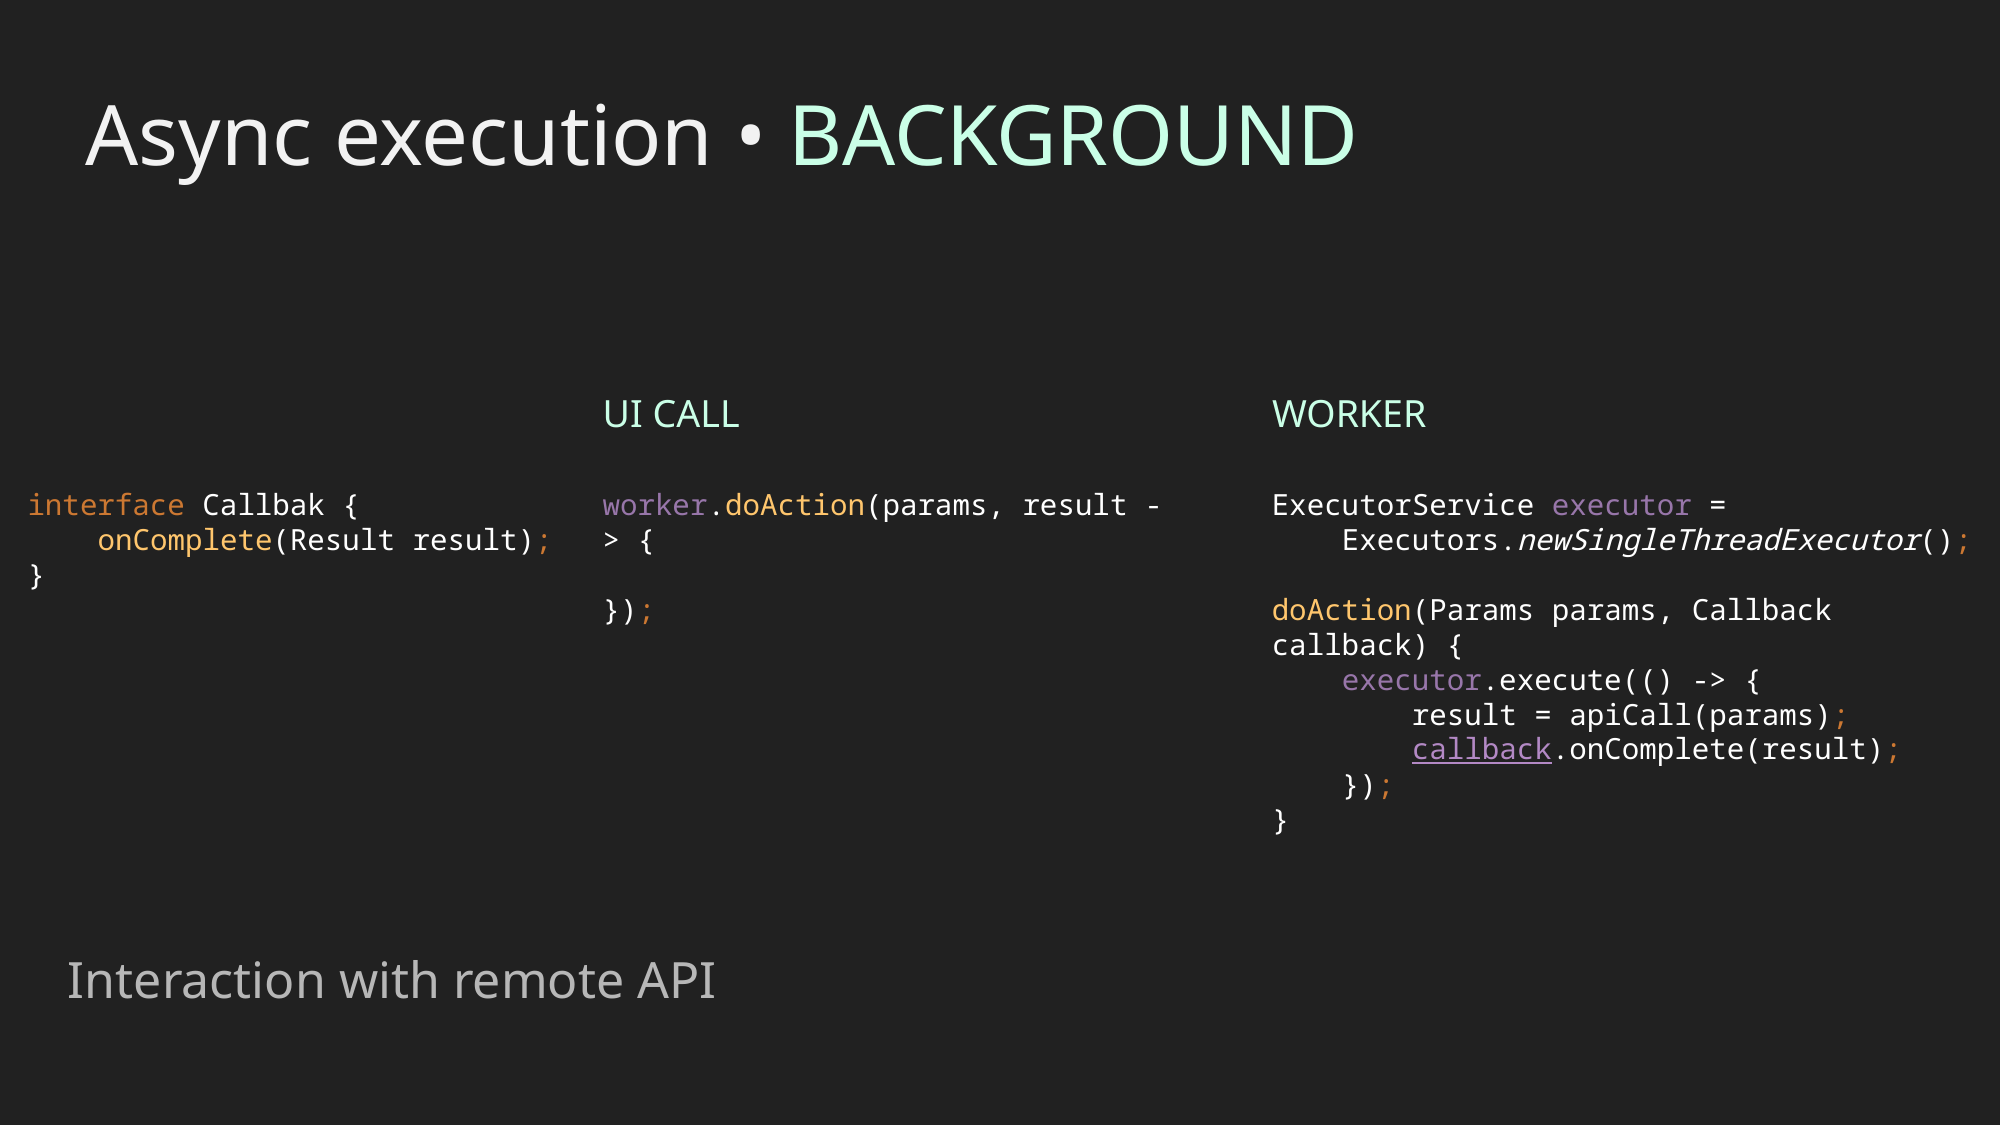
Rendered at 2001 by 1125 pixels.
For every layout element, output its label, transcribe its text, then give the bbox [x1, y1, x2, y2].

title Async execution • BACKGROUND [70, 29, 1796, 247]
text_box Interaction with remote API [53, 940, 732, 1016]
text_box WORKER [1257, 382, 1575, 443]
text_box worker.doAction(params, result -> { }); [587, 478, 1184, 634]
text_box ExecutorService executor = Executors.newSingleThreadExecutor(); doAction(Params params, Callback callback) { executor.execute(() -> { result = apiCall(params); callback.onComplete(result); }); } [1257, 478, 2000, 844]
text_box UI CALL [587, 382, 905, 443]
text_box interface Callbak { onComplete(Result result); } [12, 478, 576, 599]
